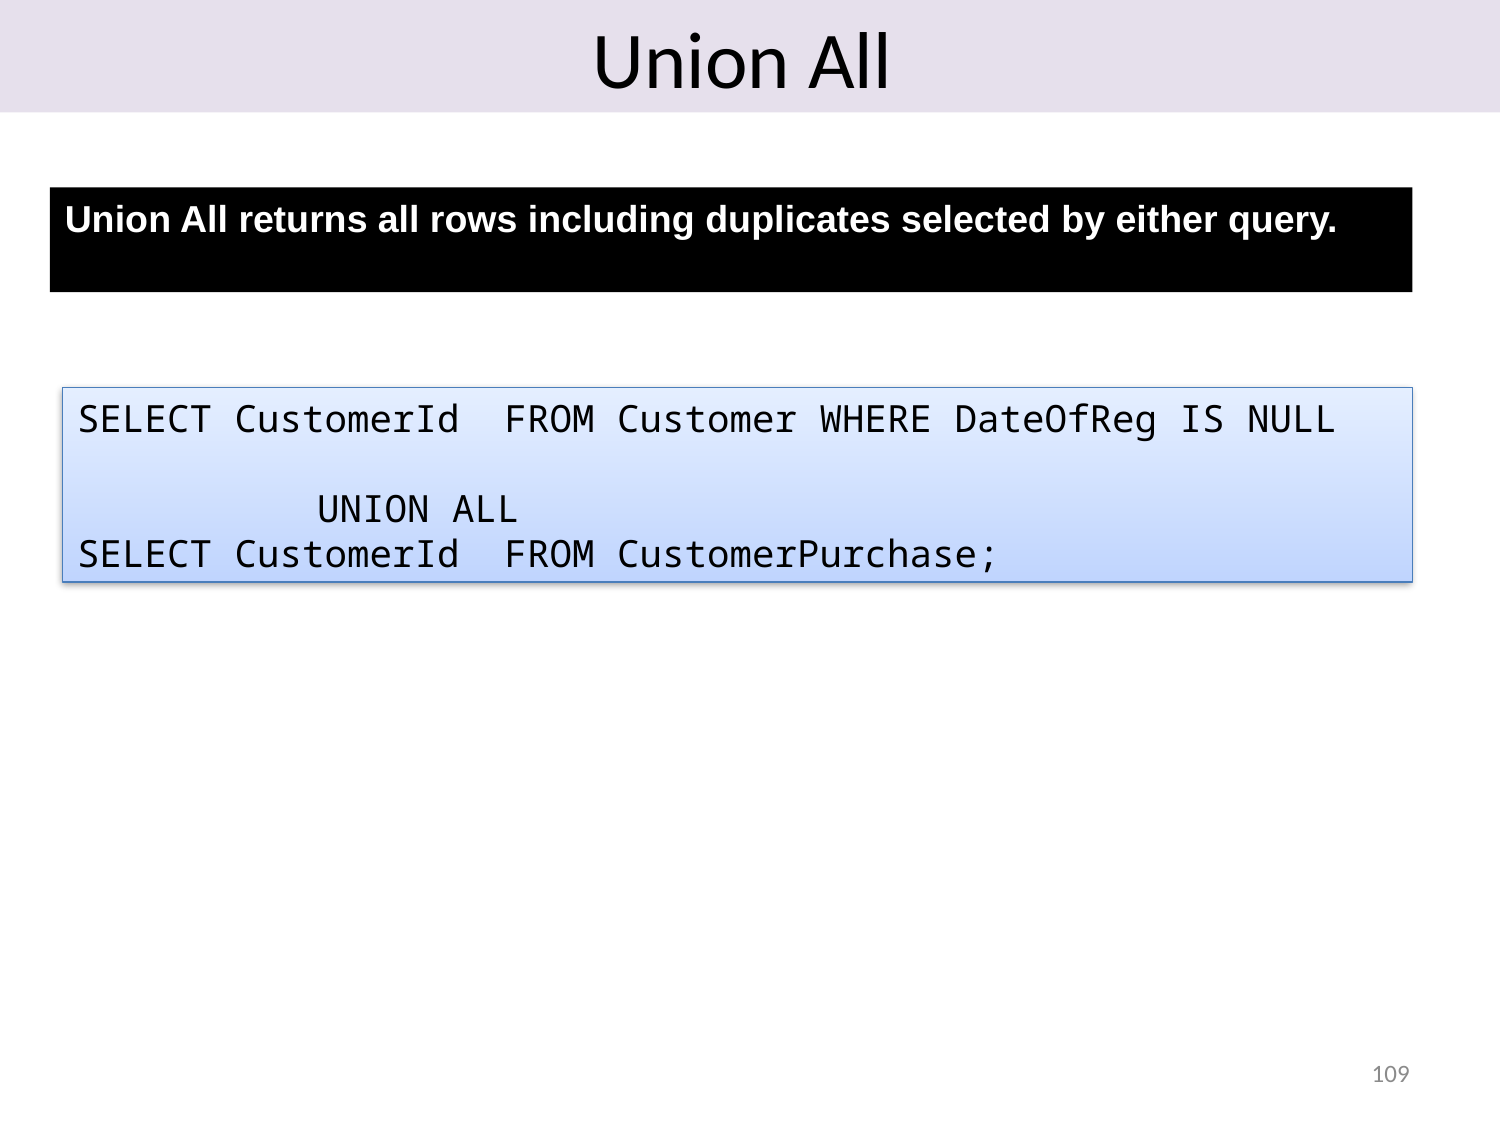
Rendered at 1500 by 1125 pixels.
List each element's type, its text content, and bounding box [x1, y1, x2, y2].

slide_number 109 [1074, 1042, 1425, 1103]
text_box SELECT CustomerId FROM Customer WHERE DateOfReg IS NULL UNION ALL SELECT CustomerId FROM CustomerPurchase; [62, 387, 1413, 583]
text_box Union All returns all rows including duplicates selected by either query. [49, 187, 1413, 293]
title Union All [0, 0, 1500, 113]
